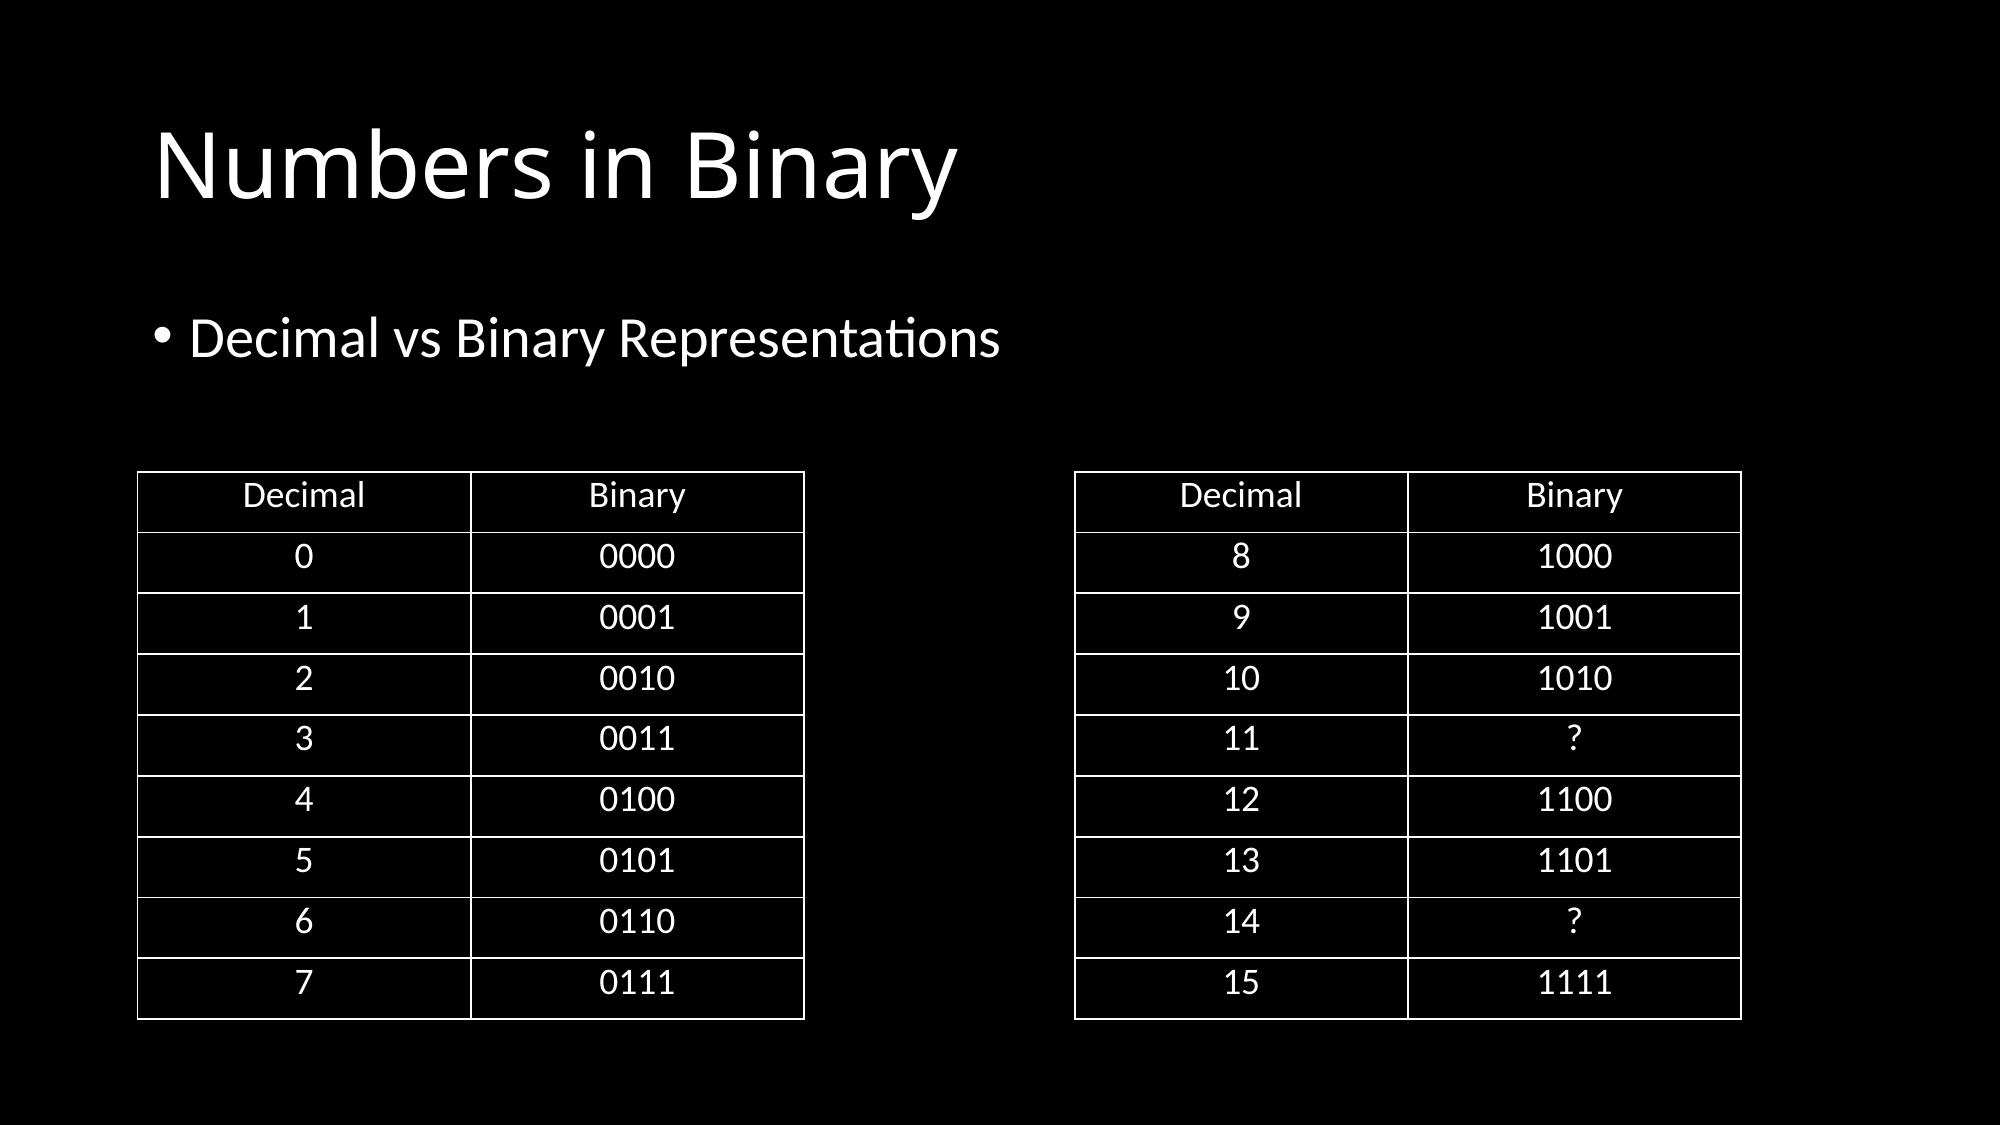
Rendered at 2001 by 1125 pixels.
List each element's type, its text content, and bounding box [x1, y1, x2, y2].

table_cell 9 [1076, 594, 1407, 653]
table_cell 1111 [1409, 959, 1740, 1018]
table_cell 4 [138, 777, 470, 836]
title Numbers in Binary [137, 59, 1863, 278]
table_cell 3 [138, 716, 470, 775]
table_cell ? [1409, 716, 1740, 775]
table_header Binary [472, 473, 803, 532]
table_cell 15 [1076, 959, 1407, 1018]
table_cell 1000 [1409, 533, 1740, 592]
table_cell 0101 [472, 838, 803, 897]
table_header Binary [1409, 473, 1740, 532]
table_cell 5 [138, 838, 470, 897]
table_cell 1010 [1409, 655, 1740, 714]
table_cell 13 [1076, 838, 1407, 897]
table_cell 14 [1076, 898, 1407, 957]
table_cell 7 [138, 959, 470, 1018]
table_cell 0000 [472, 533, 803, 592]
table_cell 1001 [1409, 594, 1740, 653]
table_cell ? [1409, 898, 1740, 957]
table_header Decimal [1076, 473, 1407, 532]
table_cell 8 [1076, 533, 1407, 592]
table_cell 0011 [472, 716, 803, 775]
table_cell 0001 [472, 594, 803, 653]
table_header Decimal [138, 473, 470, 532]
table_cell 11 [1076, 716, 1407, 775]
table_cell 0100 [472, 777, 803, 836]
list Decimal vs Binary Representations [137, 299, 2000, 1101]
table_cell 2 [138, 655, 470, 714]
table_cell 10 [1076, 655, 1407, 714]
table_cell 0110 [472, 898, 803, 957]
table_cell 12 [1076, 777, 1407, 836]
table_cell 1 [138, 594, 470, 653]
table_cell 1101 [1409, 838, 1740, 897]
table_cell 6 [138, 898, 470, 957]
table_cell 0 [138, 533, 470, 592]
table_cell 1100 [1409, 777, 1740, 836]
table_cell 0111 [472, 959, 803, 1018]
table_cell 0010 [472, 655, 803, 714]
